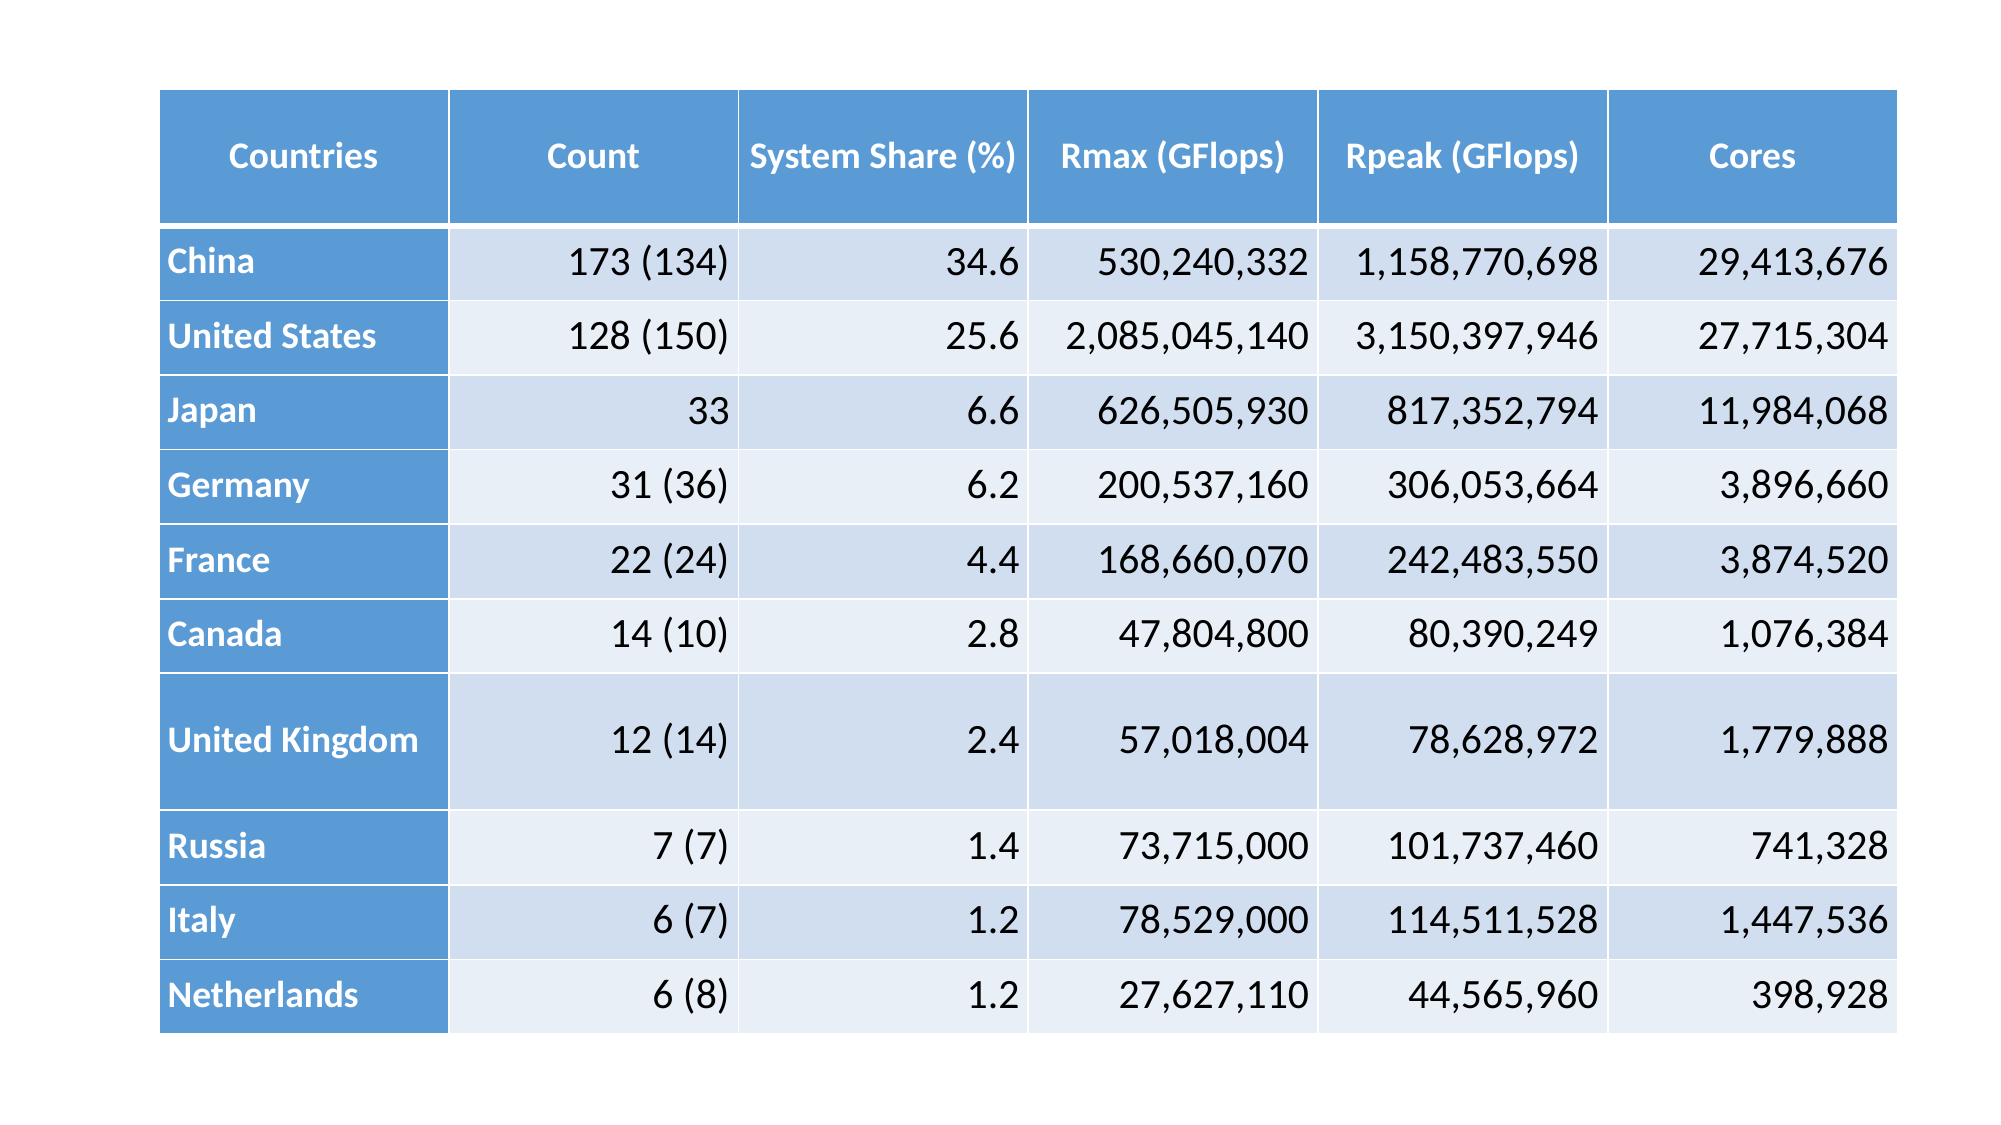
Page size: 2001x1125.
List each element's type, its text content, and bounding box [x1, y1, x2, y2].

table_cell 2.4 [739, 674, 1027, 809]
table_cell 1,076,384 [1609, 600, 1897, 672]
table_cell 2,085,045,140 [1029, 301, 1317, 374]
table_cell United States [160, 301, 448, 374]
table_cell Netherlands [160, 960, 448, 1033]
table_cell 57,018,004 [1029, 674, 1317, 809]
table_cell 14 (10) [450, 600, 738, 672]
table_cell 1,779,888 [1609, 674, 1897, 809]
table_cell 44,565,960 [1319, 960, 1607, 1033]
table_cell 1.2 [739, 960, 1027, 1033]
table_cell France [160, 525, 448, 598]
table_cell 31 (36) [450, 450, 738, 523]
table_header Rmax (GFlops) [1029, 90, 1317, 223]
table_cell 27,627,110 [1029, 960, 1317, 1033]
table_cell 78,628,972 [1319, 674, 1607, 809]
table_cell 29,413,676 [1609, 229, 1897, 300]
table_cell 7 (7) [450, 811, 738, 884]
table_cell 6 (8) [450, 960, 738, 1033]
table_cell 6.6 [739, 376, 1027, 449]
table_cell 1.2 [739, 886, 1027, 959]
table_cell 128 (150) [450, 301, 738, 374]
table_cell United Kingdom [160, 674, 448, 809]
table_cell 530,240,332 [1029, 229, 1317, 300]
table_cell 6 (7) [450, 886, 738, 959]
table_cell 6.2 [739, 450, 1027, 523]
table_cell China [160, 229, 448, 300]
table_cell 4.4 [739, 525, 1027, 598]
table_header Countries [160, 90, 448, 223]
table_cell 33 [450, 376, 738, 449]
table_cell 741,328 [1609, 811, 1897, 884]
table_header System Share (%) [739, 90, 1027, 223]
table_cell 173 (134) [450, 229, 738, 300]
table_cell 242,483,550 [1319, 525, 1607, 598]
table_cell 78,529,000 [1029, 886, 1317, 959]
table_cell 114,511,528 [1319, 886, 1607, 959]
table_cell 80,390,249 [1319, 600, 1607, 672]
table_cell 34.6 [739, 229, 1027, 300]
table_header Cores [1609, 90, 1897, 223]
table_cell 306,053,664 [1319, 450, 1607, 523]
table_cell 73,715,000 [1029, 811, 1317, 884]
table_cell Russia [160, 811, 448, 884]
table_header Count [450, 90, 738, 223]
table_cell 12 (14) [450, 674, 738, 809]
table_cell 626,505,930 [1029, 376, 1317, 449]
table_cell 22 (24) [450, 525, 738, 598]
table_cell 817,352,794 [1319, 376, 1607, 449]
table_cell 398,928 [1609, 960, 1897, 1033]
table_cell 27,715,304 [1609, 301, 1897, 374]
table_cell 168,660,070 [1029, 525, 1317, 598]
table_cell 1.4 [739, 811, 1027, 884]
table_cell 47,804,800 [1029, 600, 1317, 672]
table_cell 200,537,160 [1029, 450, 1317, 523]
table_header Rpeak (GFlops) [1319, 90, 1607, 223]
table_cell 3,150,397,946 [1319, 301, 1607, 374]
table_cell 1,447,536 [1609, 886, 1897, 959]
table_cell Canada [160, 600, 448, 672]
table_cell 101,737,460 [1319, 811, 1607, 884]
table_cell 3,896,660 [1609, 450, 1897, 523]
table_cell 2.8 [739, 600, 1027, 672]
table_cell Italy [160, 886, 448, 959]
table_cell 11,984,068 [1609, 376, 1897, 449]
table_cell 25.6 [739, 301, 1027, 374]
table_cell Japan [160, 376, 448, 449]
table_cell 1,158,770,698 [1319, 229, 1607, 300]
table_cell 3,874,520 [1609, 525, 1897, 598]
table_cell Germany [160, 450, 448, 523]
